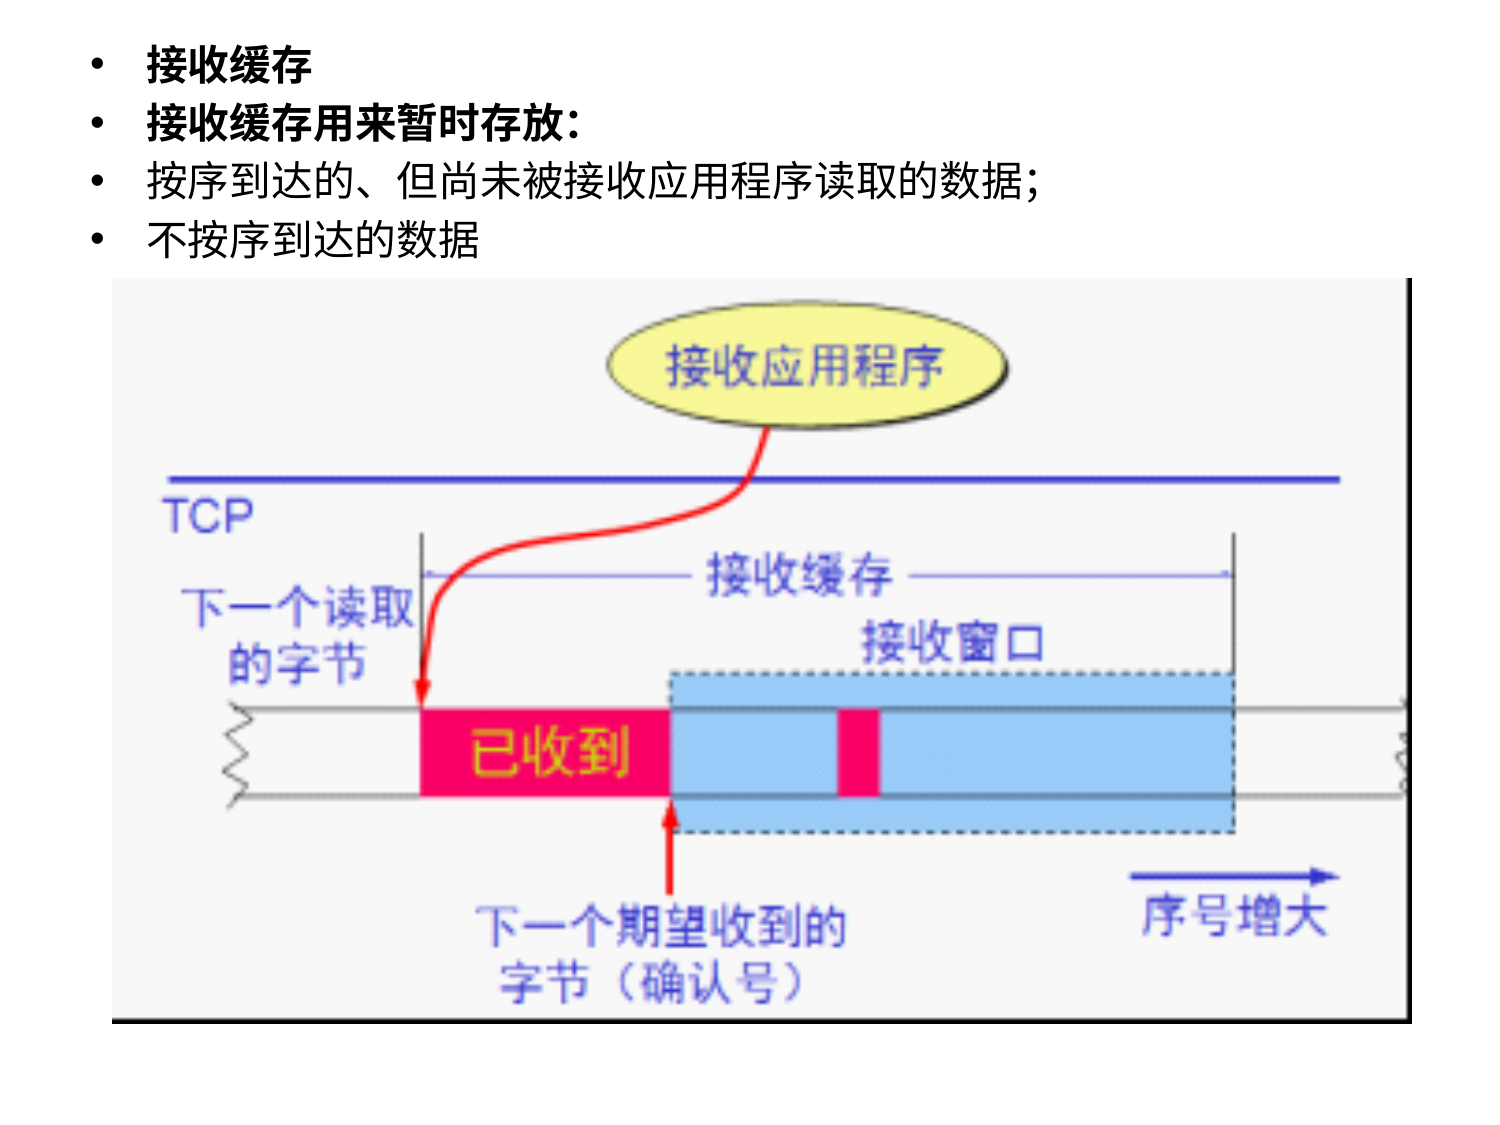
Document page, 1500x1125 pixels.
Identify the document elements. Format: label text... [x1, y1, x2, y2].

list 接收缓存 接收缓存用来暂时存放： 按序到达的、但尚未被接收应用程序读取的数据； 不按序到达的数据 [75, 30, 1425, 1005]
picture [111, 278, 1412, 1024]
